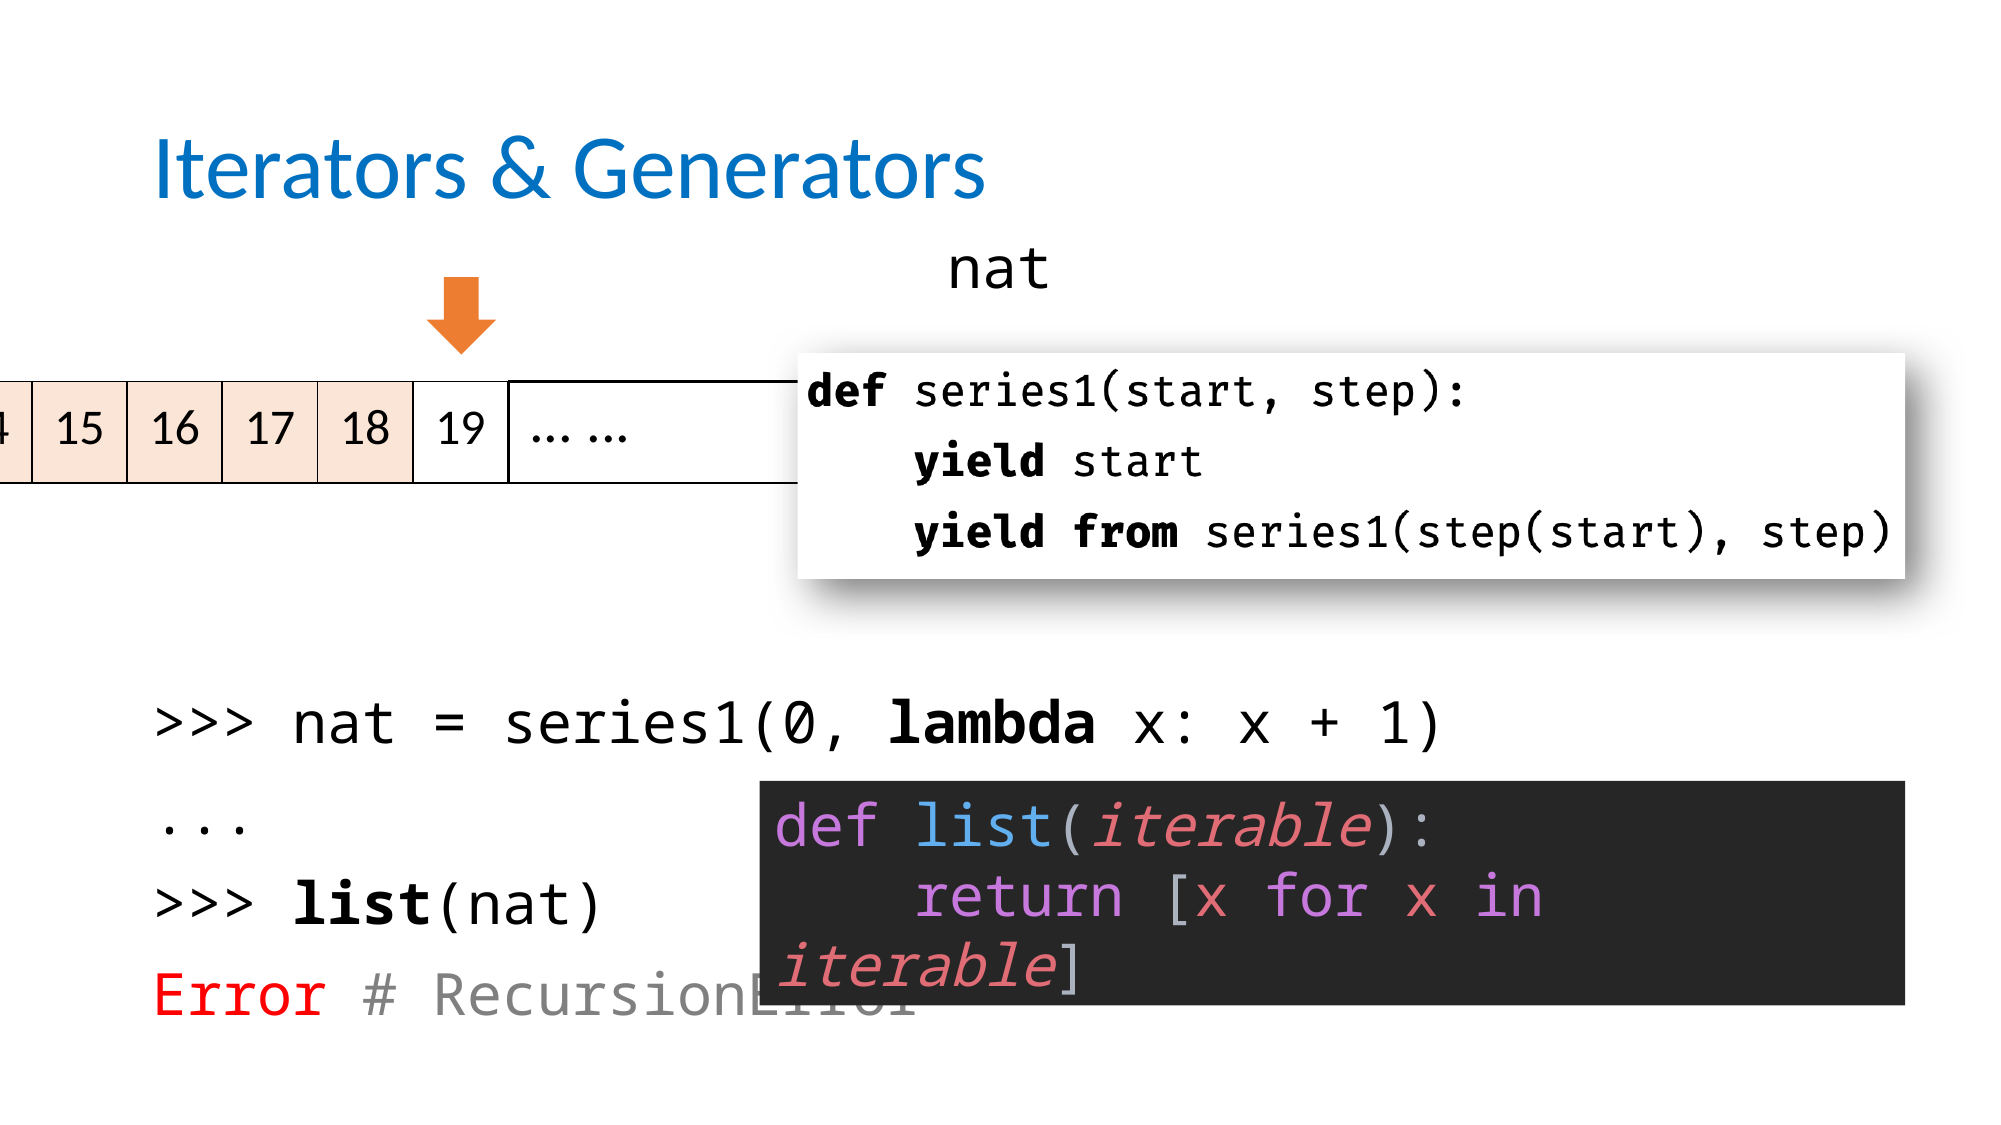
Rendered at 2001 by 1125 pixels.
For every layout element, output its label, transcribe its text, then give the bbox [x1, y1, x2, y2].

text_box >>> nat = series1(0, lambda x: x + 1) ... >>> list(nat) Error # RecursionError [137, 677, 1863, 1066]
table_header 14 [0, 382, 31, 482]
text_box [426, 277, 497, 355]
table_header 17 [223, 382, 317, 482]
title Iterators & Generators [137, 59, 1863, 278]
picture [797, 353, 1906, 579]
table_header 16 [128, 382, 221, 482]
text_box def list(iterable): return [x for x in iterable] [759, 780, 1906, 1006]
text_box [508, 380, 784, 484]
table_header 15 [33, 382, 126, 482]
table_header 18 [318, 382, 412, 482]
table_header 19 [414, 382, 507, 482]
text_box nat [932, 222, 1068, 308]
text_box ... ... [514, 376, 646, 462]
